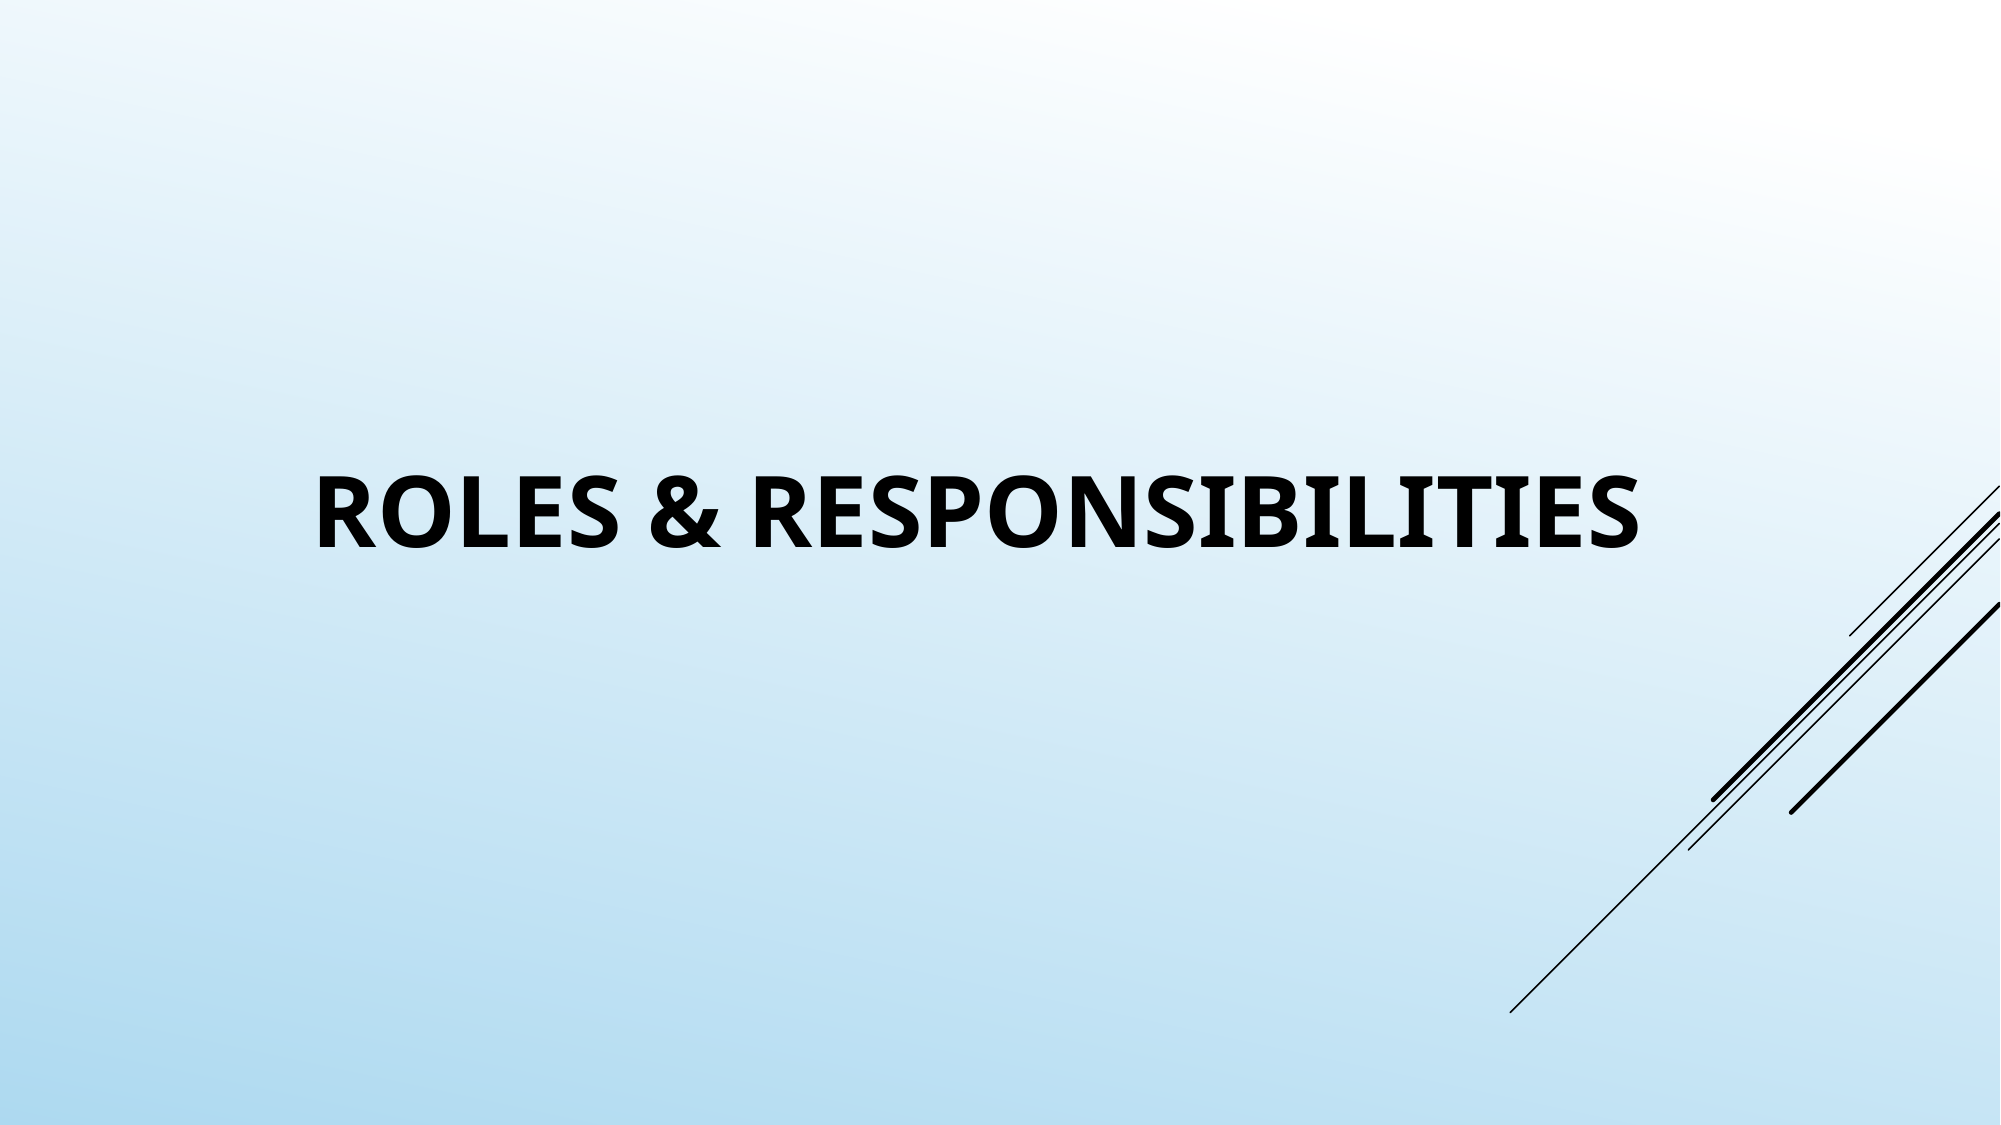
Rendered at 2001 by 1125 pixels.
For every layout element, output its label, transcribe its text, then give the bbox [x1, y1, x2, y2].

title Roles & responsibilities [277, 384, 1678, 632]
